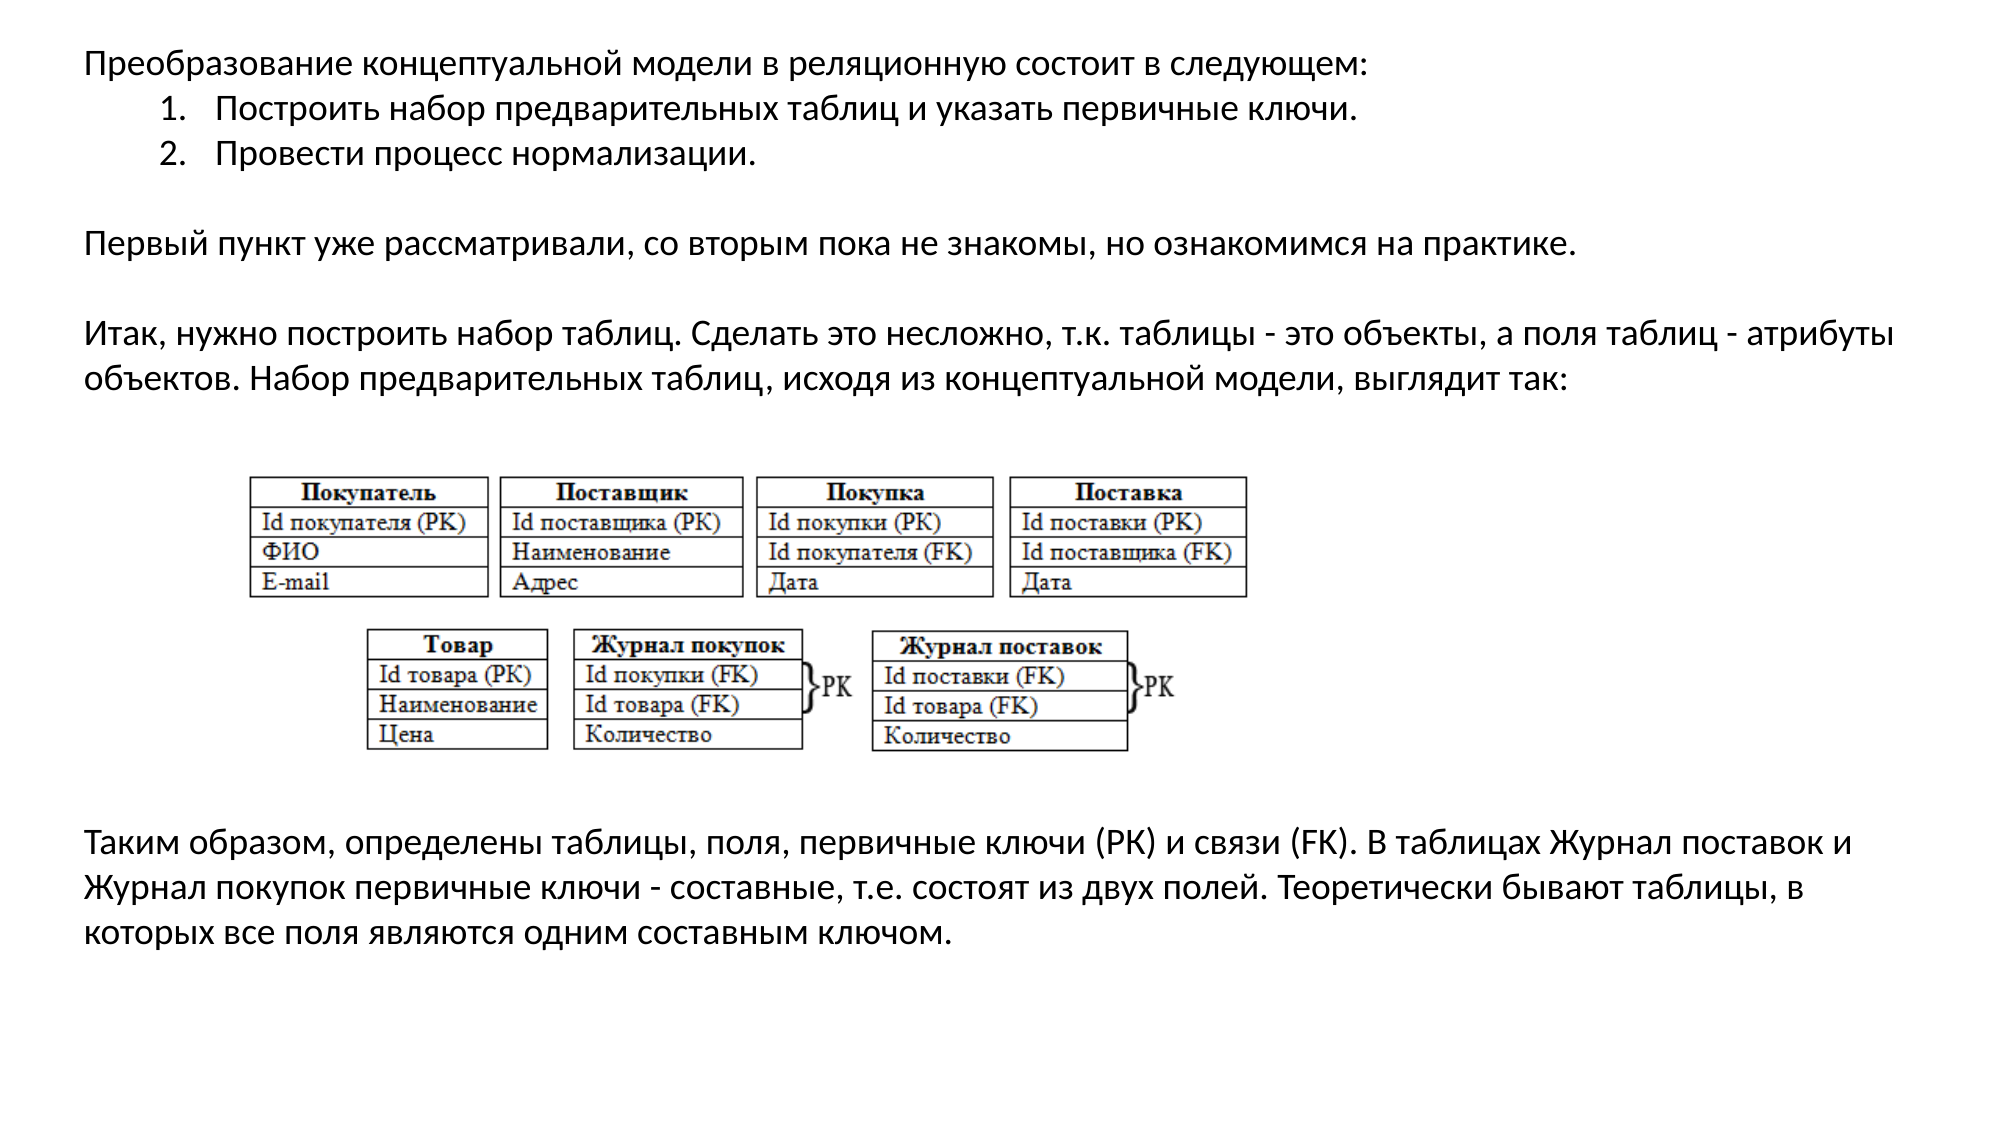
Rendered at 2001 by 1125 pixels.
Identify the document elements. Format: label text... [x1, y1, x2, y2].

text_box Преобразование концептуальной модели в реляционную состоит в следующем: Построить набор предварительных таблиц и указать первичные ключи. Провести процесс нормализации. Первый пункт уже рассматривали, со вторым пока не знакомы, но ознакомимся на практике. Итак, нужно построить набор таблиц. Сделать это несложно, т.к. таблицы - это объекты, а поля таблиц - атрибуты объектов. Набор предварительных таблиц, исходя из концептуальной модели, выглядит так: [69, 30, 1972, 406]
text_box Таким образом, определены таблицы, поля, первичные ключи (РК) и связи (FK). В таблицах Журнал поставок и Журнал покупок первичные ключи - составные, т.е. состоят из двух полей. Теоретически бывают таблицы, в которых все поля являются одним составным ключом. [69, 809, 1894, 960]
picture [228, 447, 1274, 772]
